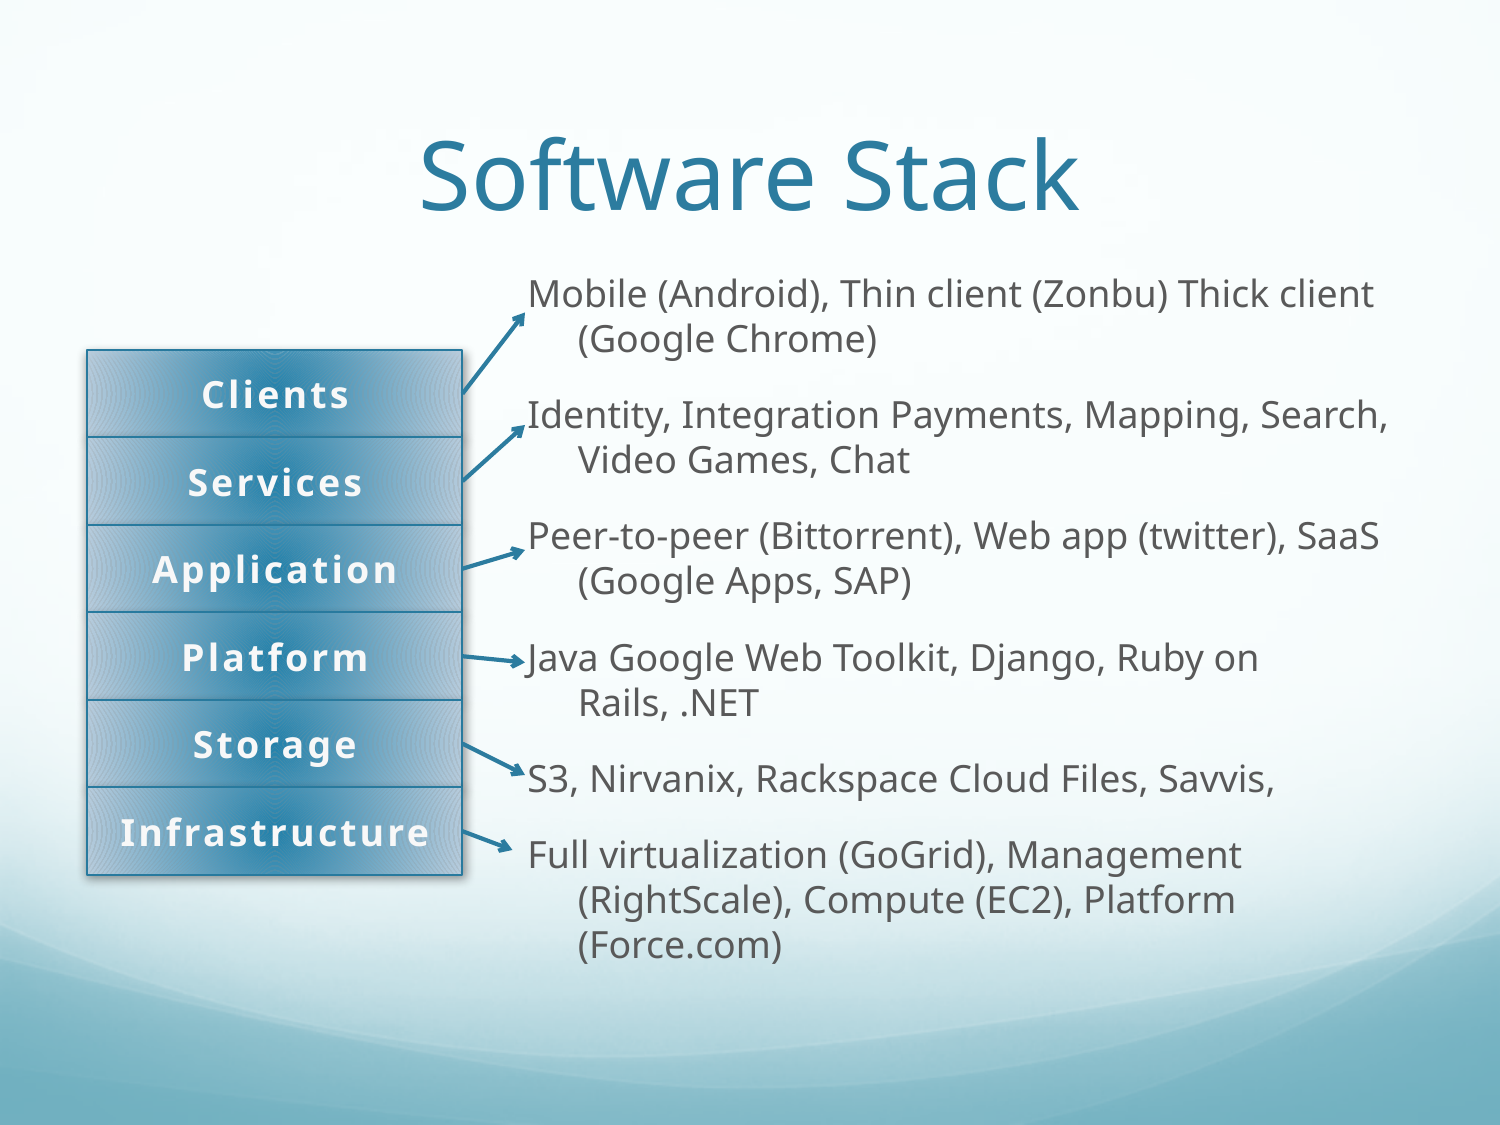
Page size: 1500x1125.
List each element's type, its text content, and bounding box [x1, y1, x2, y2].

text_box Platform [86, 611, 463, 697]
list Mobile (Android), Thin client (Zonbu) Thick client (Google Chrome) Identity, Integration Payments, Mapping, Search, Video Games, Chat Peer-to-peer (Bittorrent), Web app (twitter), SaaS (Google Apps, SAP) Java Google Web Toolkit, Django, Ruby on Rails, .NET S3, Nirvanix, Rackspace Cloud Files, Savvis, Full virtualization (GoGrid), Management (RightScale), Compute (EC2), Platform (Force.com) [512, 262, 1410, 975]
title Software Stack [90, 17, 1410, 237]
text_box Application [86, 524, 463, 610]
text_box Clients [86, 349, 463, 434]
text_box Storage [86, 699, 463, 784]
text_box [461, 655, 526, 663]
text_box Services [86, 436, 463, 522]
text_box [461, 743, 526, 776]
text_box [461, 830, 514, 851]
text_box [461, 311, 526, 395]
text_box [461, 424, 526, 482]
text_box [461, 549, 526, 570]
text_box Infrastructure [86, 786, 463, 876]
